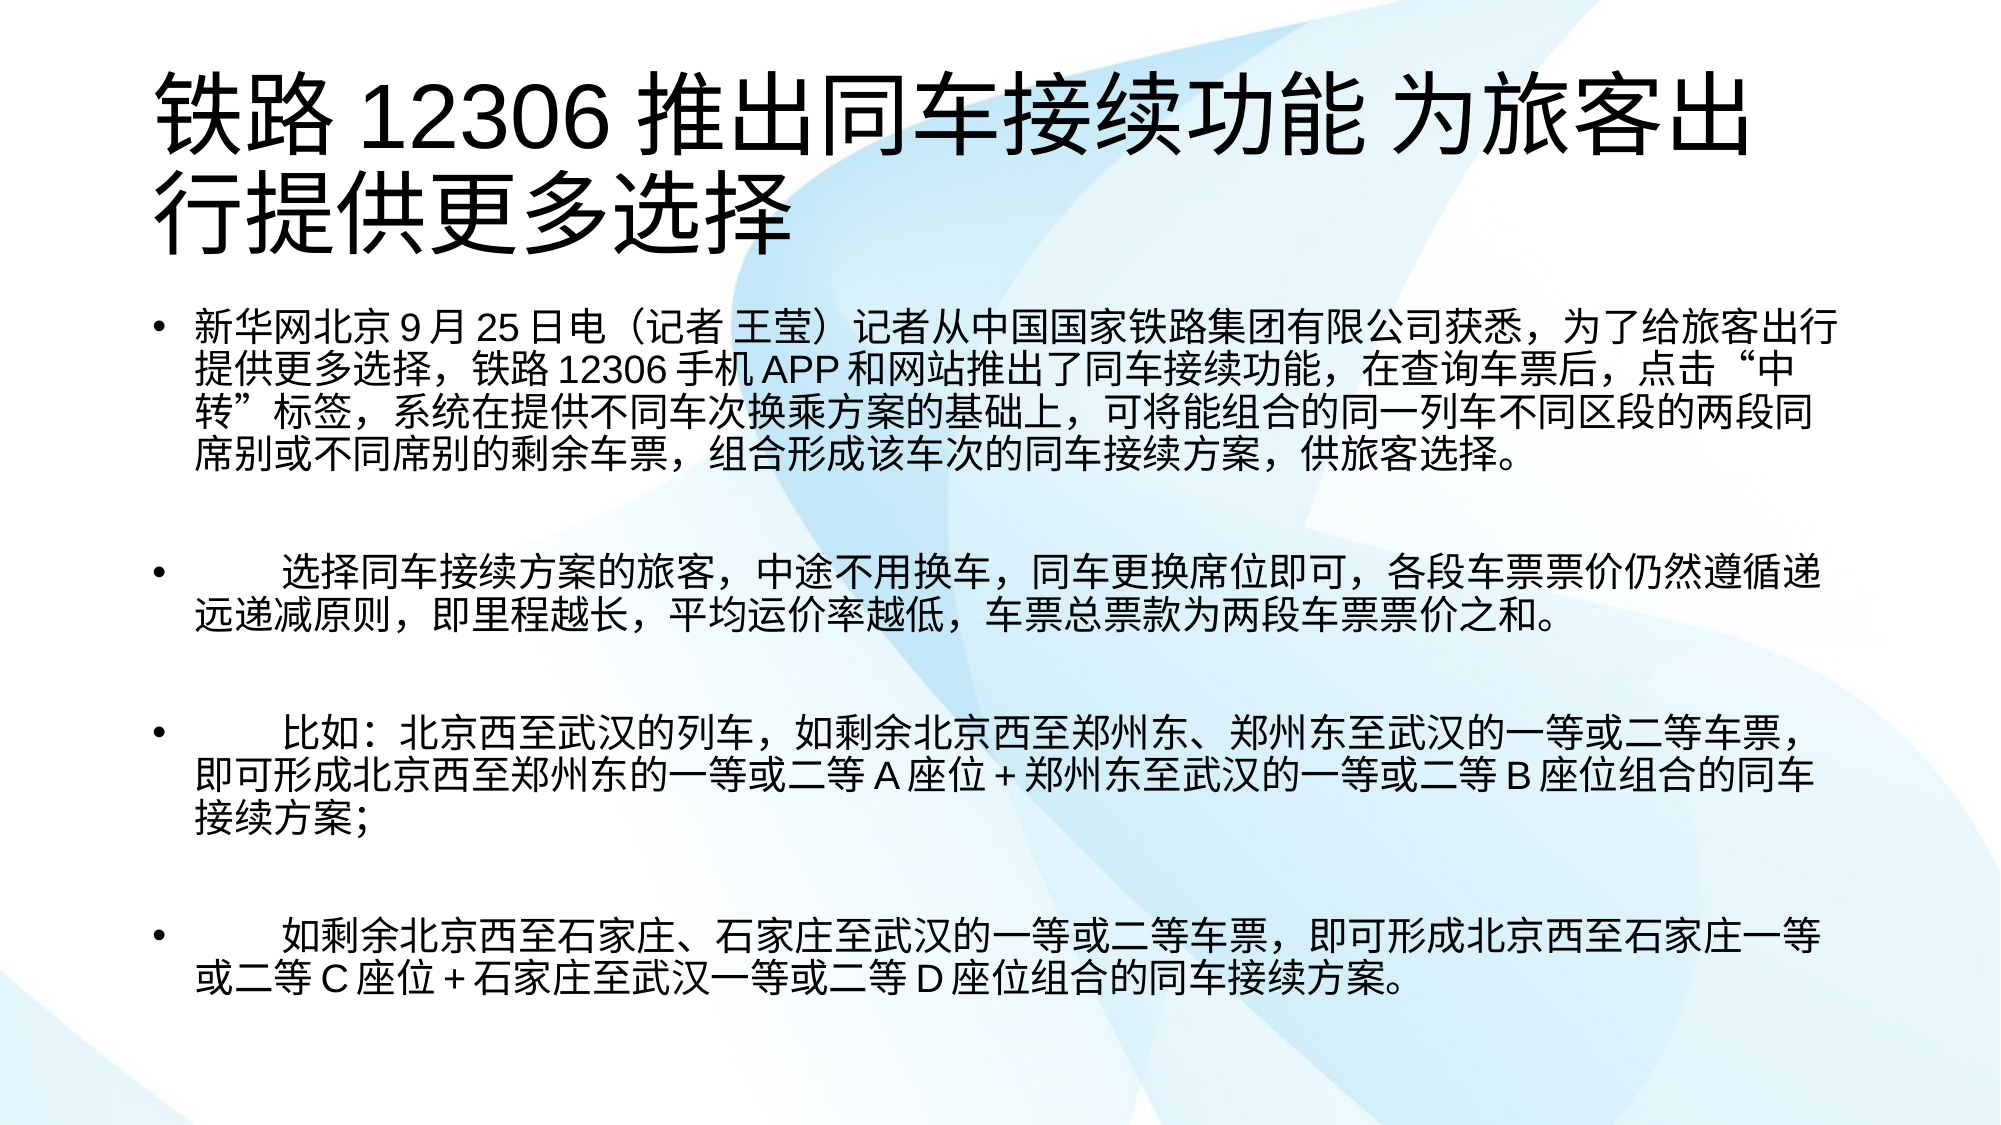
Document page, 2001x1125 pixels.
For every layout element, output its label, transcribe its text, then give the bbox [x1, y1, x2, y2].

list 新华网北京9月25日电（记者 王莹）记者从中国国家铁路集团有限公司获悉，为了给旅客出行提供更多选择，铁路12306手机APP和网站推出了同车接续功能，在查询车票后，点击“中转”标签，系统在提供不同车次换乘方案的基础上，可将能组合的同一列车不同区段的两段同席别或不同席别的剩余车票，组合形成该车次的同车接续方案，供旅客选择。 选择同车接续方案的旅客，中途不用换车，同车更换席位即可，各段车票票价仍然遵循递远递减原则，即里程越长，平均运价率越低，车票总票款为两段车票票价之和。 比如：北京西至武汉的列车，如剩余北京西至郑州东、郑州东至武汉的一等或二等车票，即可形成北京西至郑州东的一等或二等A座位+郑州东至武汉的一等或二等B座位组合的同车接续方案； 如剩余北京西至石家庄、石家庄至武汉的一等或二等车票，即可形成北京西至石家庄一等或二等C座位+石家庄至武汉一等或二等D座位组合的同车接续方案。 [137, 299, 1863, 1014]
title 铁路12306推出同车接续功能 为旅客出行提供更多选择 [137, 59, 1863, 278]
picture [0, 0, 2001, 1125]
